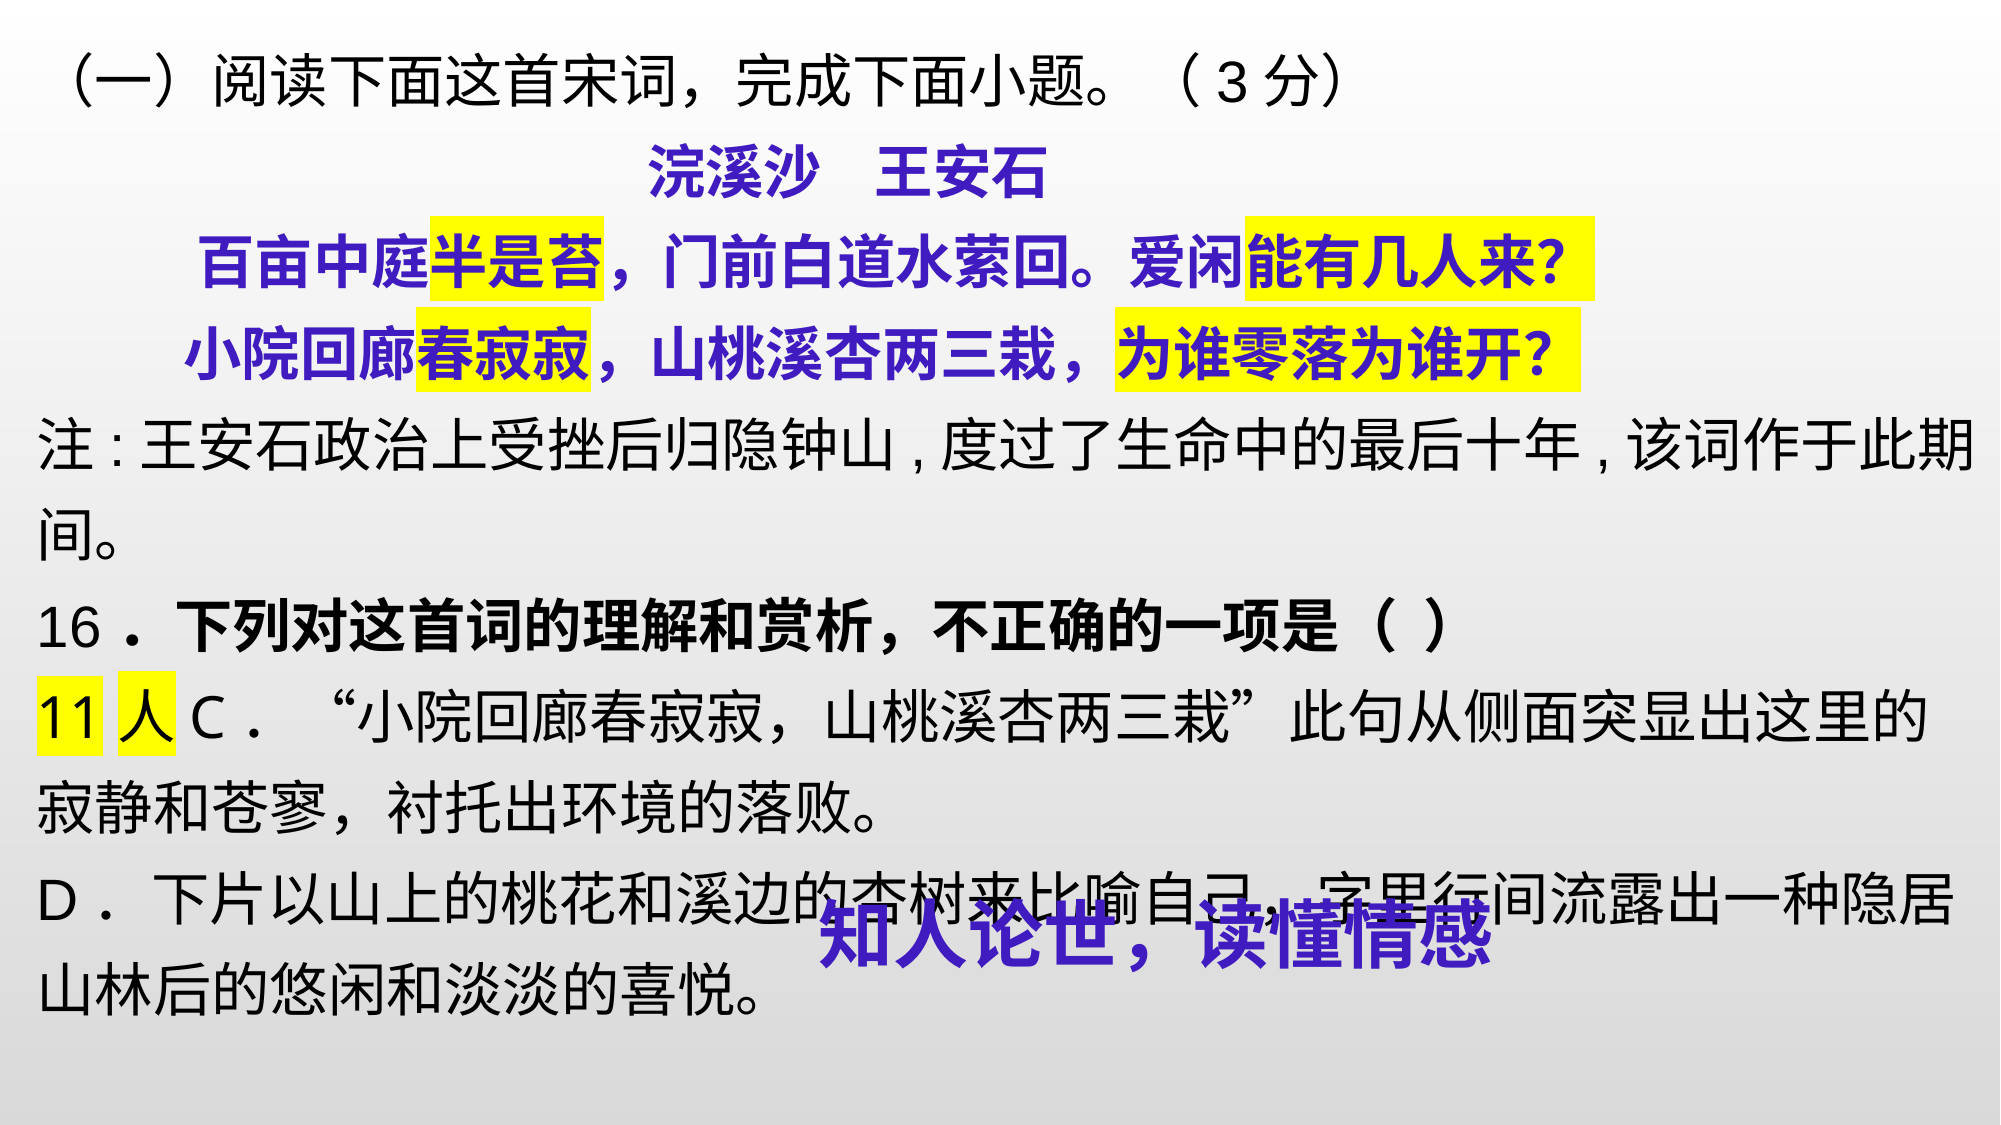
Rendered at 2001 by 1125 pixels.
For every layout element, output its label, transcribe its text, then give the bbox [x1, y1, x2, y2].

text_box 知人论世，读懂情感 [795, 879, 1518, 1070]
text_box （一）阅读下面这首宋词，完成下面小题。（3分） 浣溪沙 王安石 百亩中庭半是苔，门前白道水萦回。爱闲能有几人来？ 小院回廊春寂寂，山桃溪杏两三栽，为谁零落为谁开？ 注:王安石政治上受挫后归隐钟山,度过了生命中的最后十年,该词作于此期间。 16．下列对这首词的理解和赏析，不正确的一项是（ ） 11人C．“小院回廊春寂寂，山桃溪杏两三栽”此句从侧面突显出这里的寂静和苍寥，衬托出环境的落败。 D．下片以山上的桃花和溪边的杏树来比喻自己，字里行间流露出一种隐居山林后的悠闲和淡淡的喜悦。 [22, 15, 2000, 1031]
